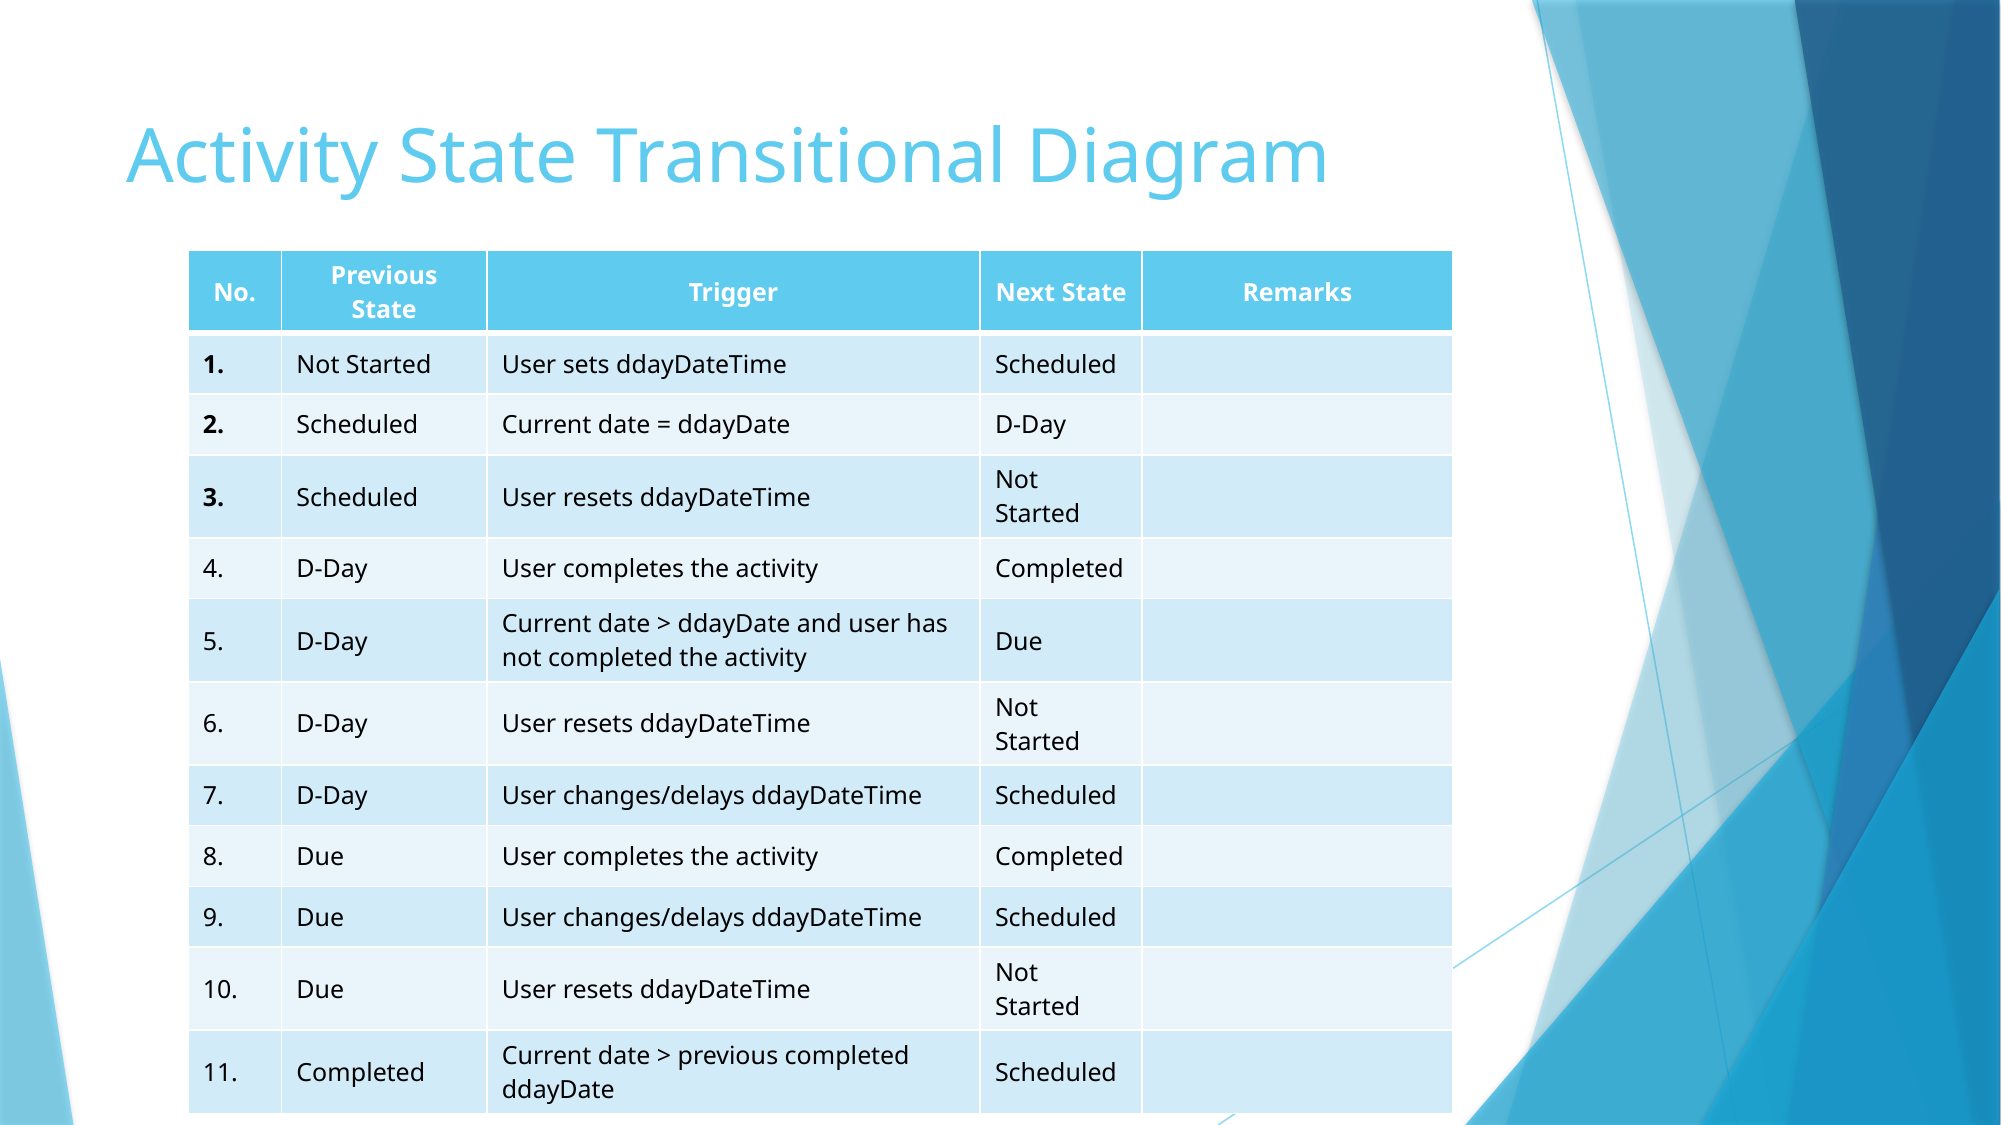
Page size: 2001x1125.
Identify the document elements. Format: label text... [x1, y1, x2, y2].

table_cell Scheduled [282, 395, 486, 454]
table_header Remarks [1143, 251, 1452, 330]
table_cell User completes the activity [488, 539, 979, 598]
title Activity State Transitional Diagram [111, 99, 1522, 253]
table_cell Scheduled [981, 766, 1141, 825]
table_cell Not Started [282, 336, 486, 393]
table_cell Due [282, 826, 486, 886]
table_cell 6. [189, 683, 281, 764]
table_cell 4. [189, 539, 281, 598]
table_cell Scheduled [981, 336, 1141, 393]
table_cell 11. [189, 1031, 281, 1113]
table_cell Scheduled [282, 456, 486, 537]
table_cell [1143, 766, 1452, 825]
table_cell User changes/delays ddayDateTime [488, 887, 979, 946]
table_cell User changes/delays ddayDateTime [488, 766, 979, 825]
table_cell [1143, 456, 1452, 537]
table_cell Not Started [981, 683, 1141, 764]
table_cell D-Day [282, 539, 486, 598]
table_cell Not Started [981, 948, 1141, 1029]
table_header Next State [981, 251, 1141, 330]
table_cell [1143, 599, 1452, 681]
table_cell [1143, 826, 1452, 886]
table_cell 1. [189, 336, 281, 393]
table_cell 8. [189, 826, 281, 886]
table_cell [1143, 539, 1452, 598]
table_cell Completed [282, 1031, 486, 1113]
table_cell 7. [189, 766, 281, 825]
table_cell Current date > ddayDate and user has not completed the activity [488, 599, 979, 681]
table_cell [1143, 887, 1452, 946]
table_cell User resets ddayDateTime [488, 683, 979, 764]
table_cell 5. [189, 599, 281, 681]
table_cell D-Day [282, 766, 486, 825]
table_cell Completed [981, 539, 1141, 598]
table_cell Scheduled [981, 1031, 1141, 1113]
table_cell D-Day [981, 395, 1141, 454]
table_cell Not Started [981, 456, 1141, 537]
table_cell Current date = ddayDate [488, 395, 979, 454]
table_cell Scheduled [981, 887, 1141, 946]
table_cell Completed [981, 826, 1141, 886]
table_cell Current date > previous completed ddayDate [488, 1031, 979, 1113]
table_cell Due [282, 887, 486, 946]
table_cell Due [981, 599, 1141, 681]
table_header Trigger [488, 251, 979, 330]
table_cell D-Day [282, 683, 486, 764]
table_cell 9. [189, 887, 281, 946]
table_cell User completes the activity [488, 826, 979, 886]
table_cell [1143, 1031, 1452, 1113]
table_cell [1143, 395, 1452, 454]
table_cell Due [282, 948, 486, 1029]
table_cell [1143, 336, 1452, 393]
table_header Previous State [282, 251, 486, 330]
table_cell 2. [189, 395, 281, 454]
table_cell User sets ddayDateTime [488, 336, 979, 393]
table_header No. [189, 251, 281, 330]
table_cell 3. [189, 456, 281, 537]
table_cell User resets ddayDateTime [488, 948, 979, 1029]
table_cell [1143, 948, 1452, 1029]
table_cell D-Day [282, 599, 486, 681]
table_cell User resets ddayDateTime [488, 456, 979, 537]
table_cell 10. [189, 948, 281, 1029]
table_cell [1143, 683, 1452, 764]
